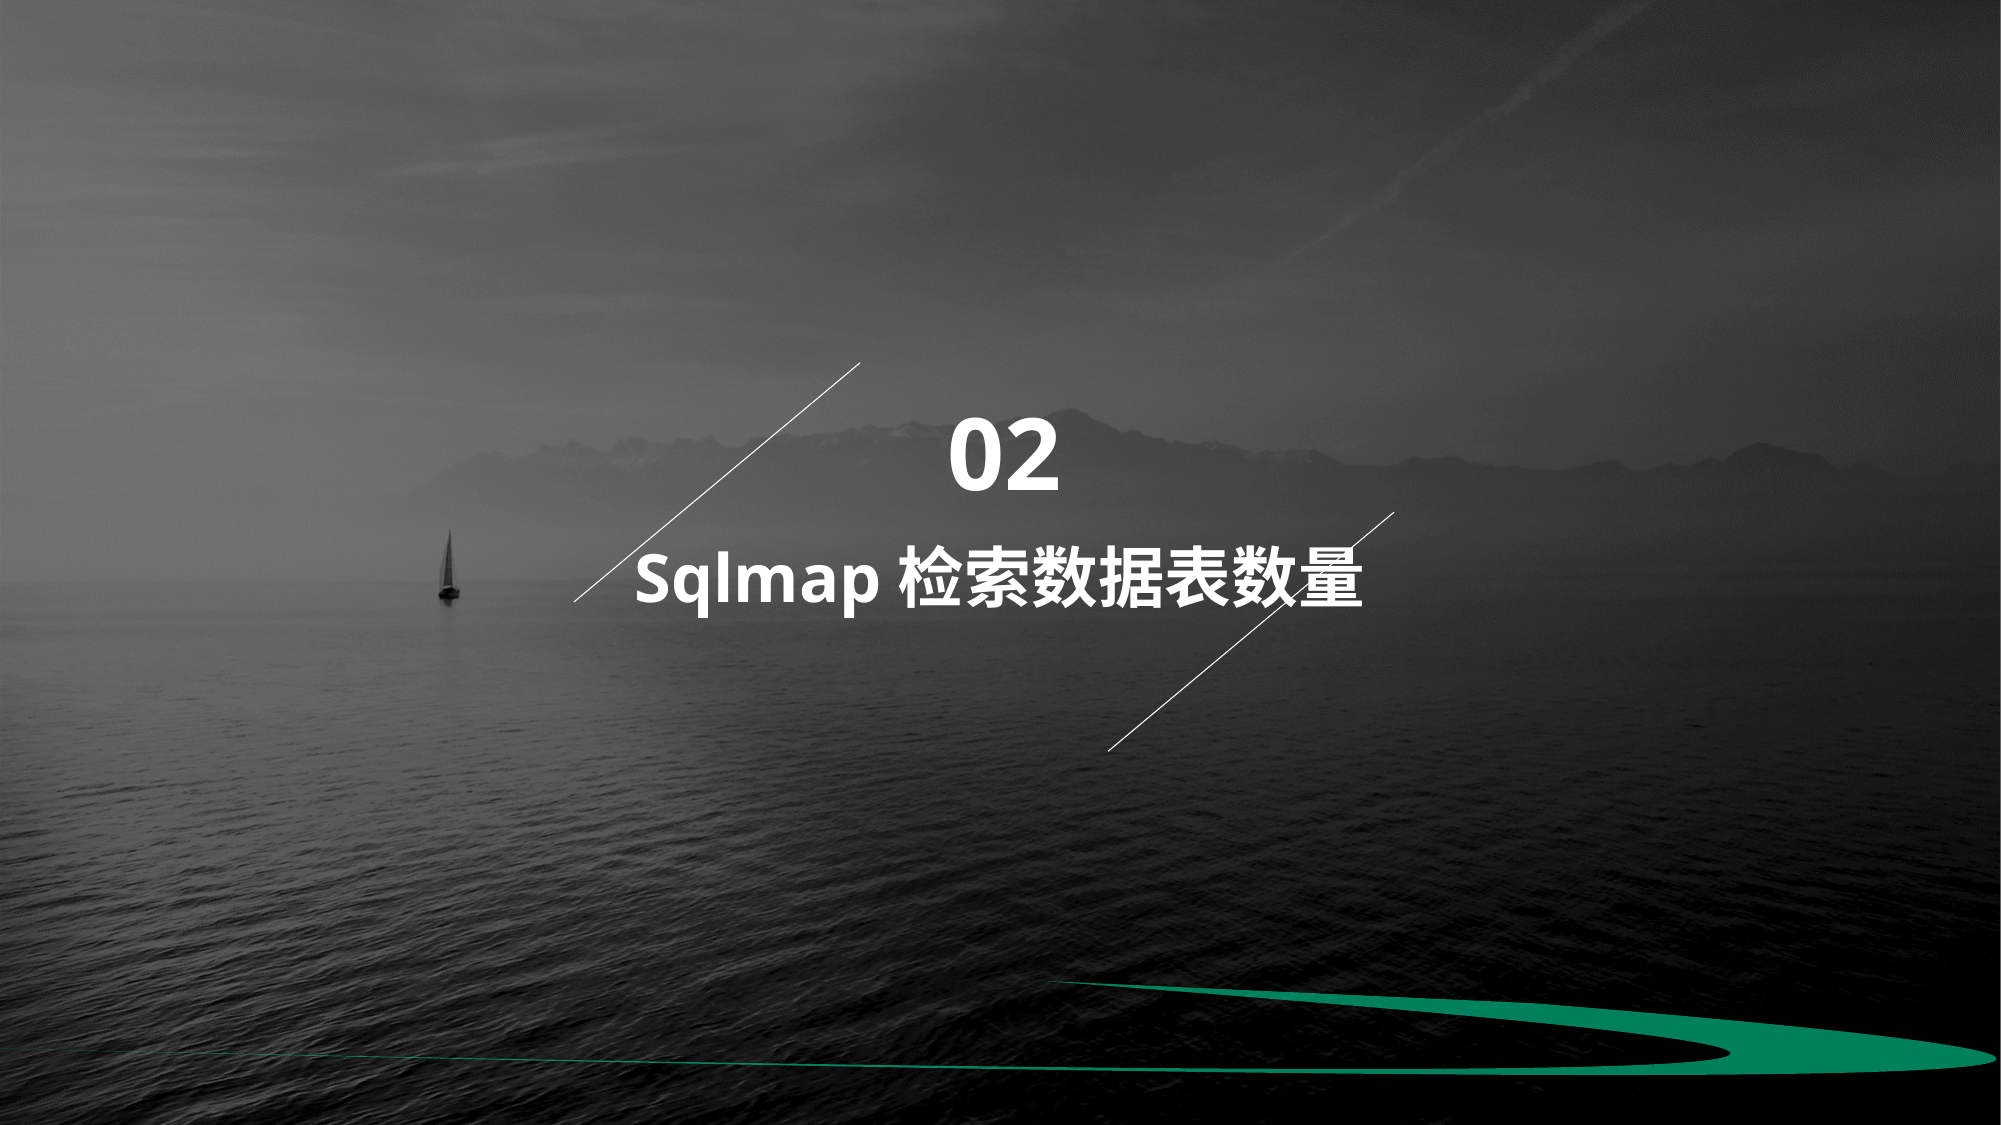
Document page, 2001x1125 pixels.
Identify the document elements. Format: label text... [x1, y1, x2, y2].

text_box 02 [932, 382, 1108, 518]
title Sqlmap检索数据表数量 [470, 518, 1530, 633]
picture [0, 0, 2001, 1125]
